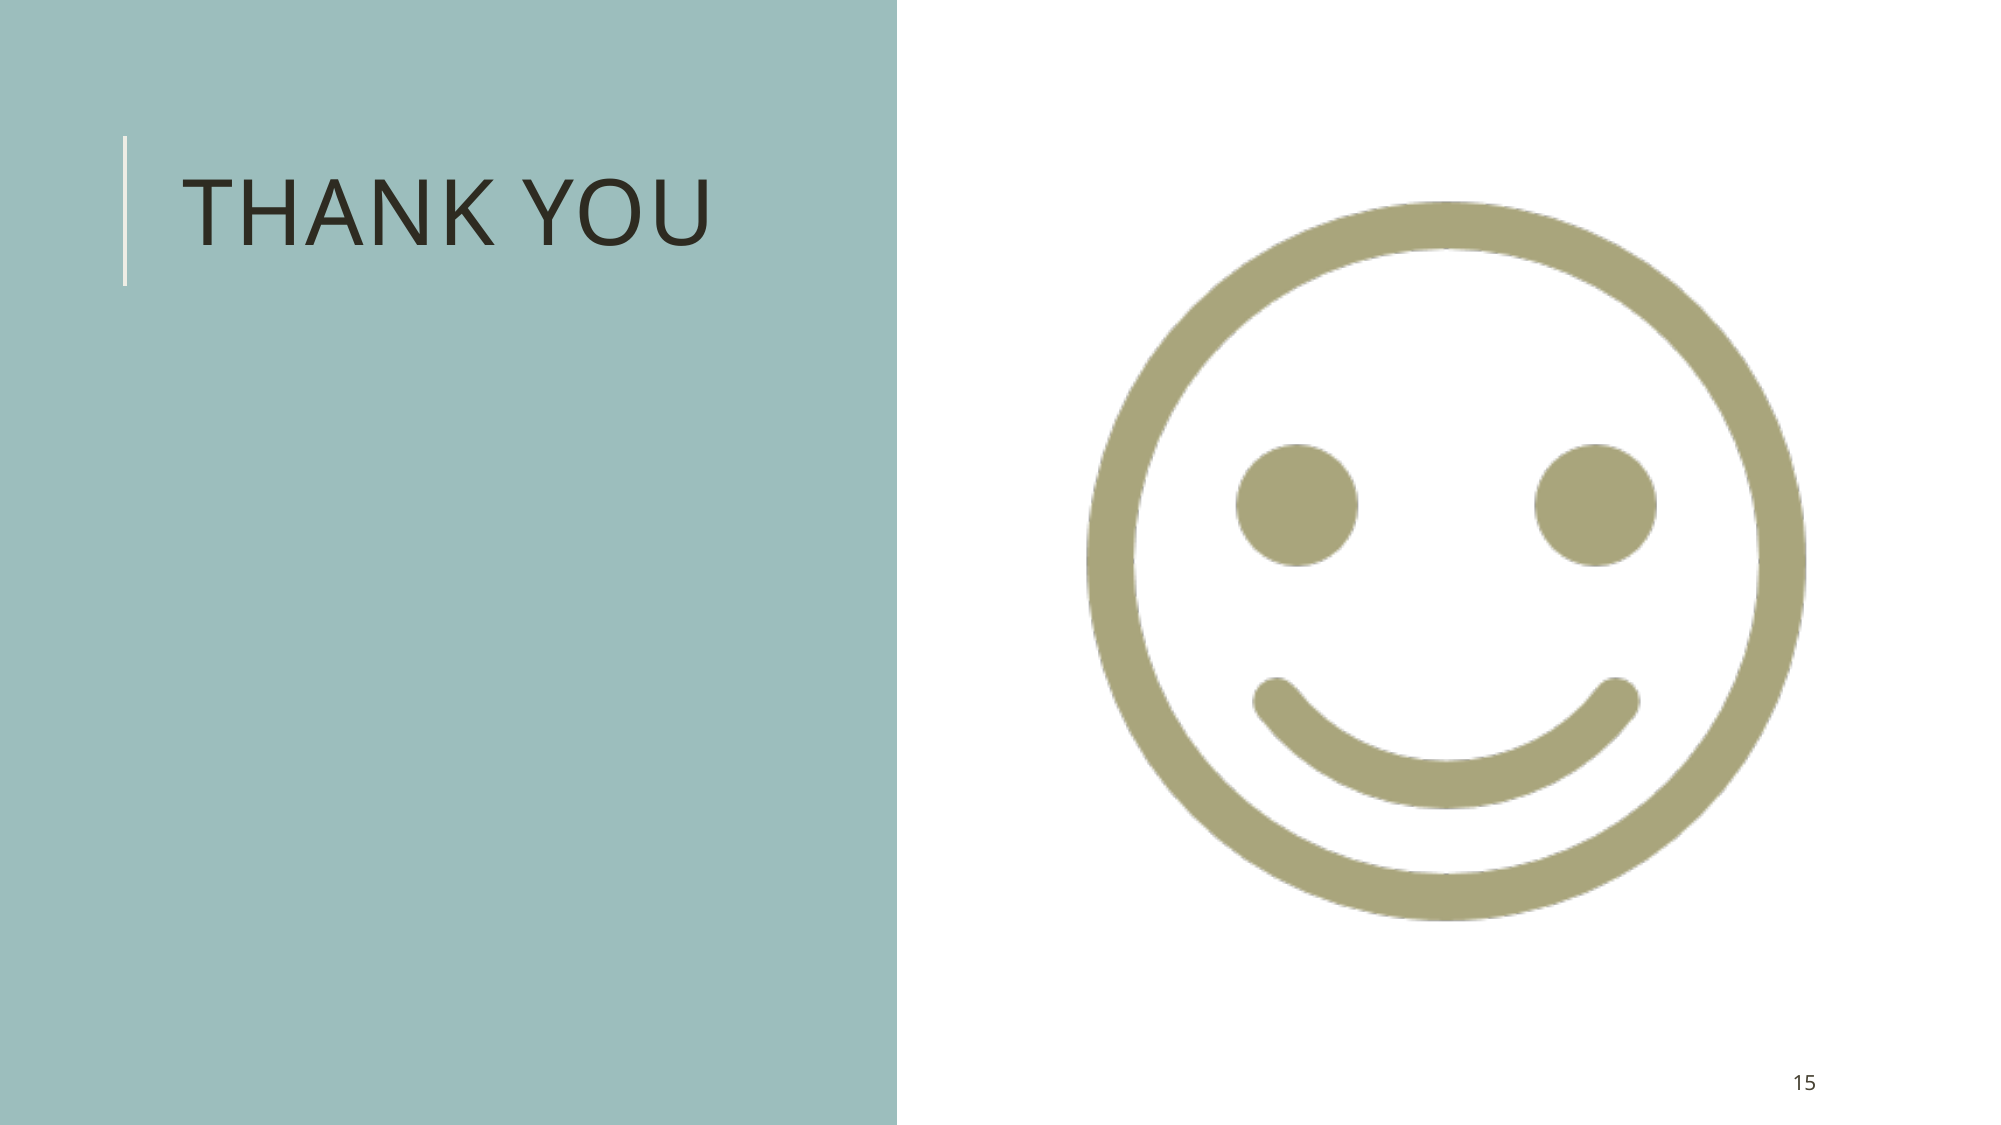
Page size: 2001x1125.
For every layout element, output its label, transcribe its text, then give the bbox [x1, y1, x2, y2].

title Thank you [168, 96, 788, 342]
slide_number 15 [1777, 1061, 1938, 1107]
text_box [0, 0, 898, 1125]
picture [999, 114, 1896, 1011]
